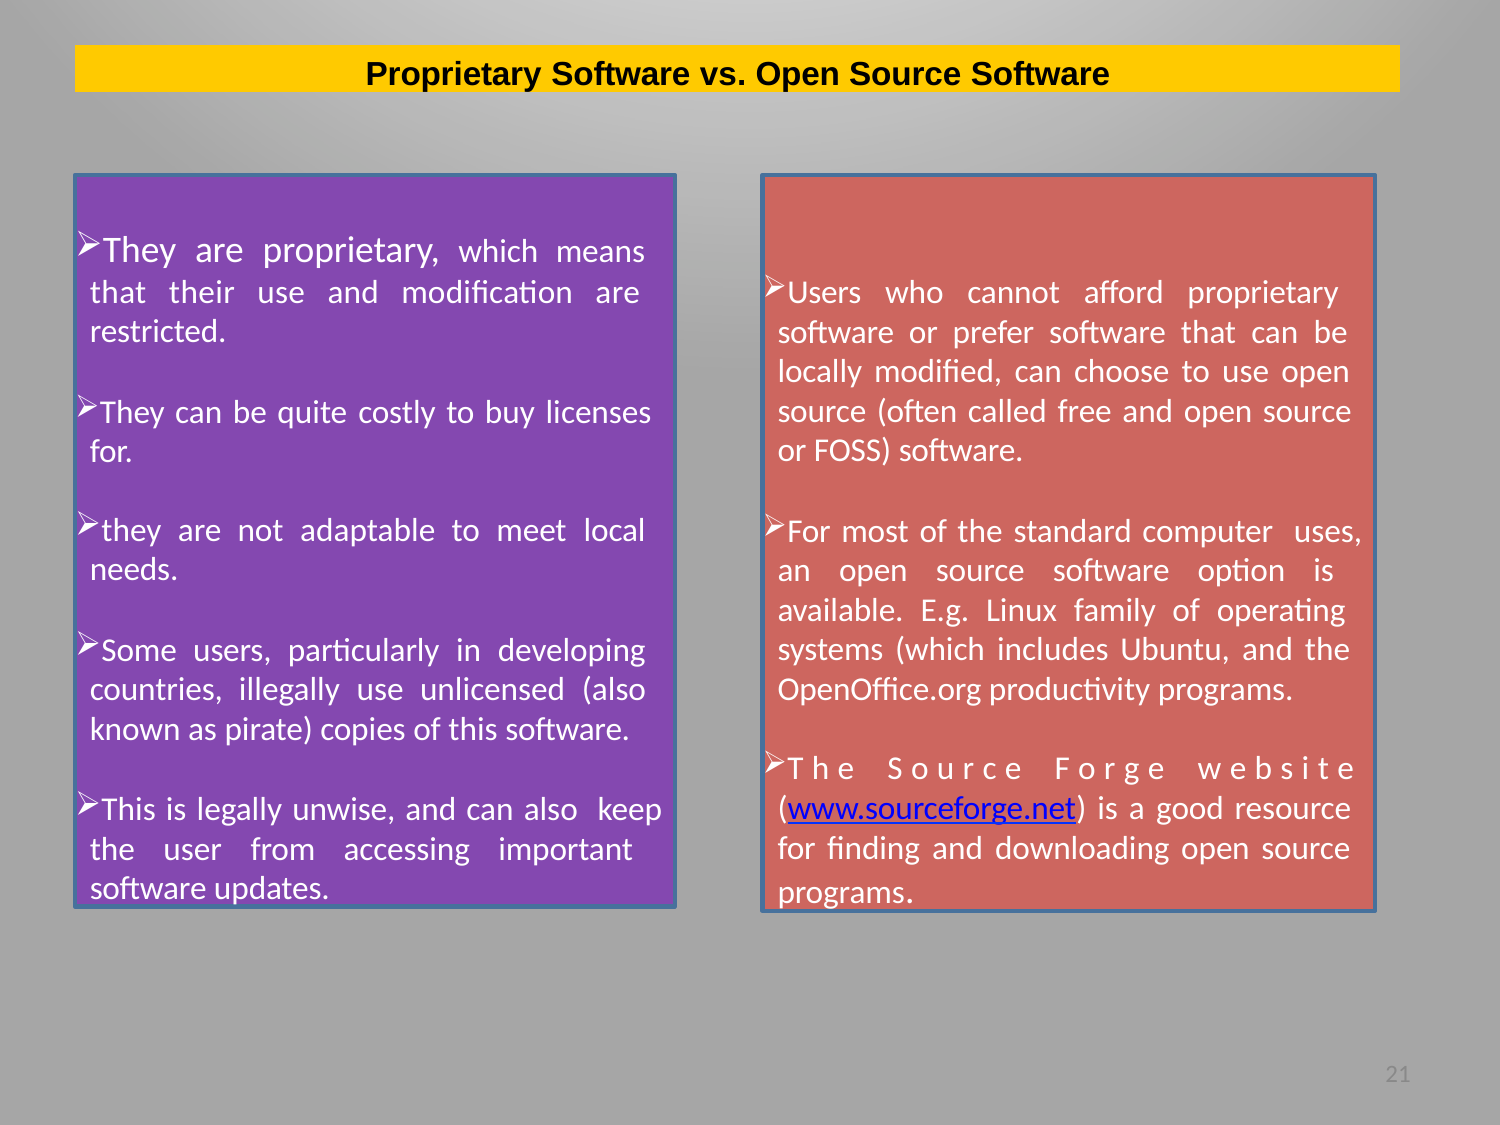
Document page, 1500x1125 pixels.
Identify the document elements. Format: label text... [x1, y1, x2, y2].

text_box Proprietary Software vs. Open Source Software [75, 45, 1400, 92]
text_box They are proprietary, which means that their use and modification are restricted. They can be quite costly to buy licenses for. they are not adaptable to meet local needs. Some users, particularly in developing countries, illegally use unlicensed (also known as pirate) copies of this software. This is legally unwise, and can also keep the user from accessing important software updates. [74, 174, 675, 907]
text_box Users who cannot aﬀord proprietary software or prefer software that can be locally modified, can choose to use open source (often called free and open source or FOSS) software. For most of the standard computer uses, an open source software option is available. E.g. Linux family of operating systems (which includes Ubuntu, and the OpenOffice.org productivity programs. T h e S o u r c e F o r g e w e b s i t e (www.sourceforge.net) is a good resource for finding and downloading open source programs. [762, 174, 1375, 911]
slide_number 21 [1379, 1056, 1418, 1125]
picture [0, 0, 1500, 1125]
